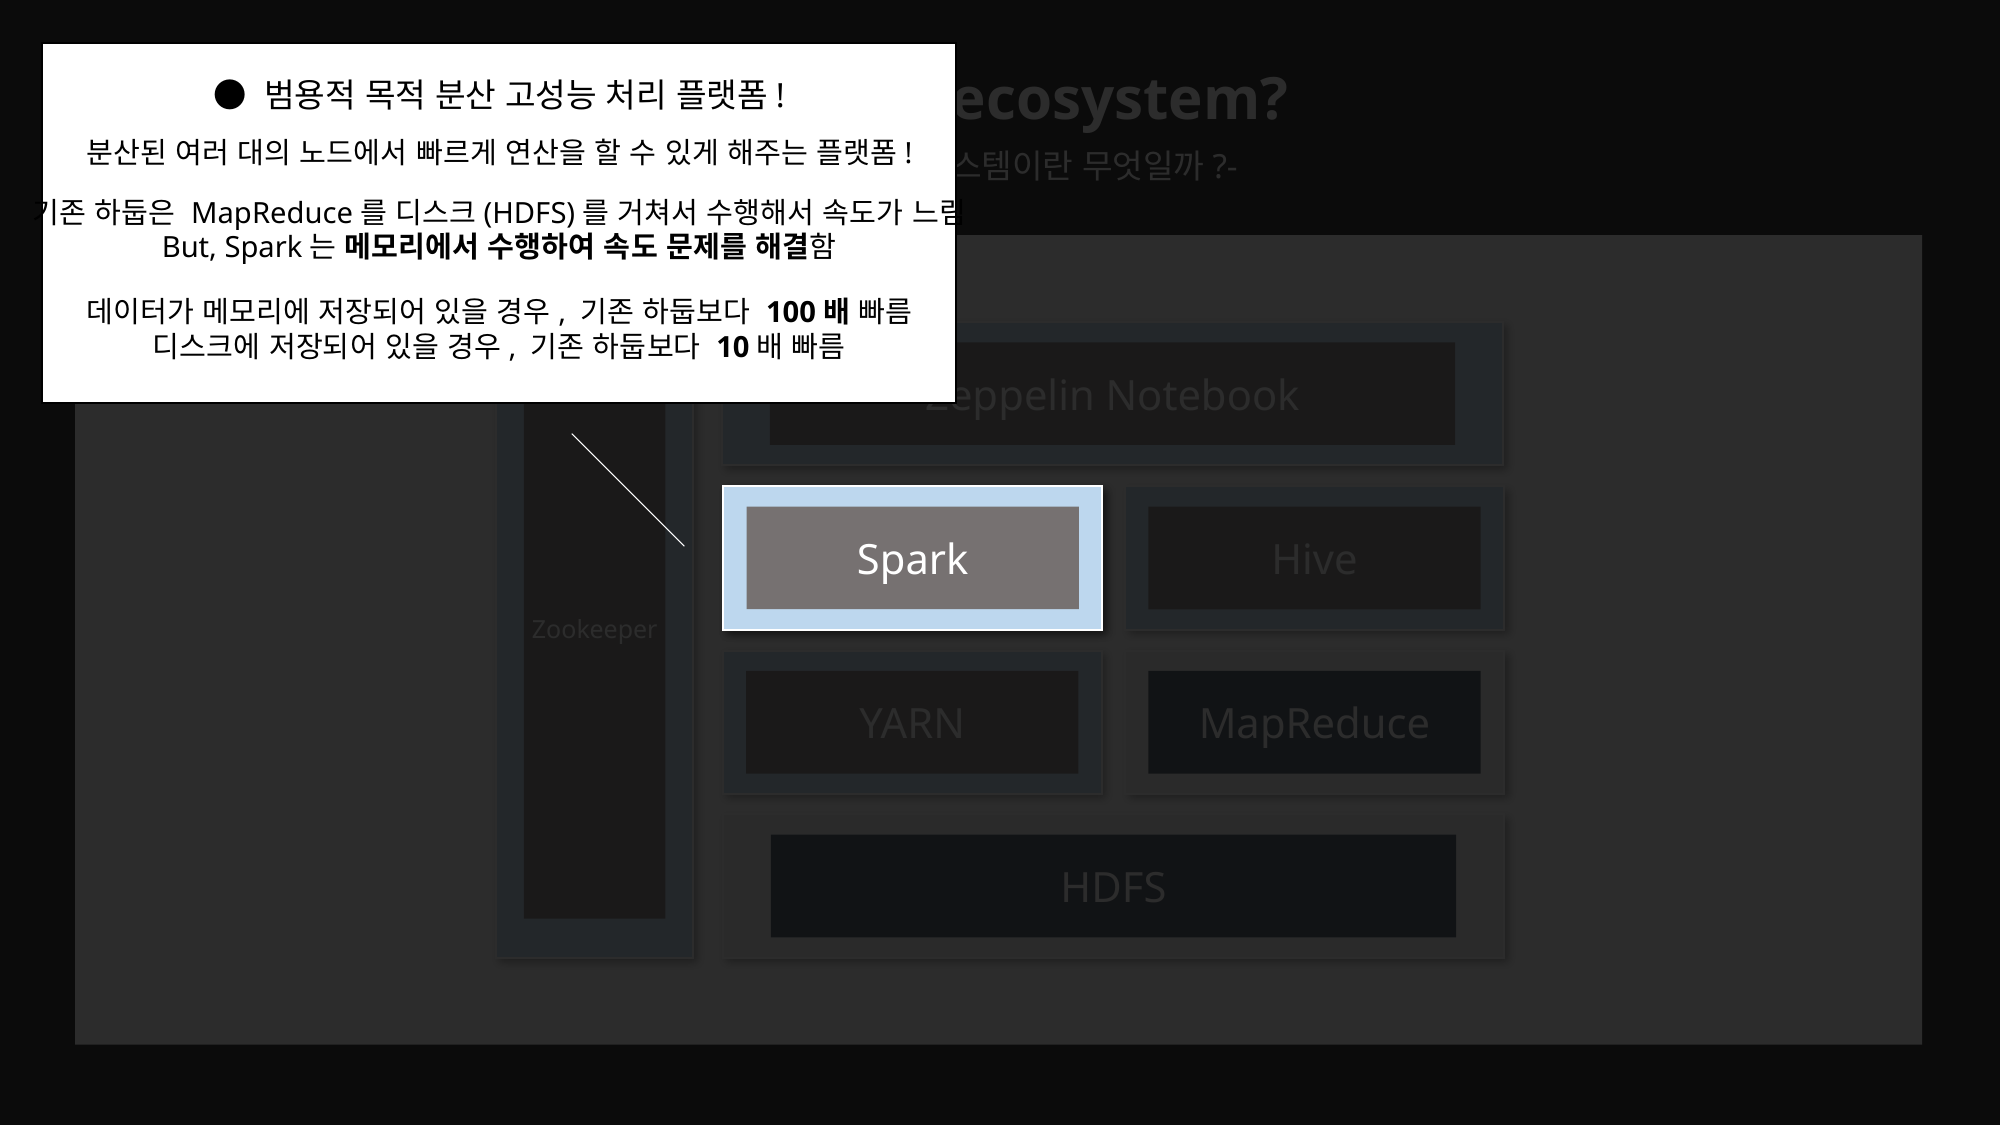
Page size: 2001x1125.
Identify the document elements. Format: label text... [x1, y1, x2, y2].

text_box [571, 433, 685, 547]
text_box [495, 321, 1505, 958]
text_box [0, 0, 2000, 1125]
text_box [723, 486, 1103, 630]
text_box [41, 272, 957, 404]
text_box 데이터가 메모리에 저장되어 있을 경우, 기존 하둡보다 100배 빠름 디스크에 저장되어 있을 경우, 기존 하둡보다 10배 빠름 [71, 285, 928, 371]
text_box ● 범용적 목적 분산 고성능 처리 플랫폼! [198, 67, 800, 122]
text_box [41, 42, 957, 186]
text_box 기존 하둡은 MapReduce를 디스크(HDFS)를 거쳐서 수행해서 속도가 느림 But, Spark는 메모리에서 수행하여 속도 문제를 해결함 [17, 186, 981, 272]
text_box 분산된 여러 대의 노드에서 빠르게 연산을 할 수 있게 해주는 플랫폼! [71, 127, 928, 177]
